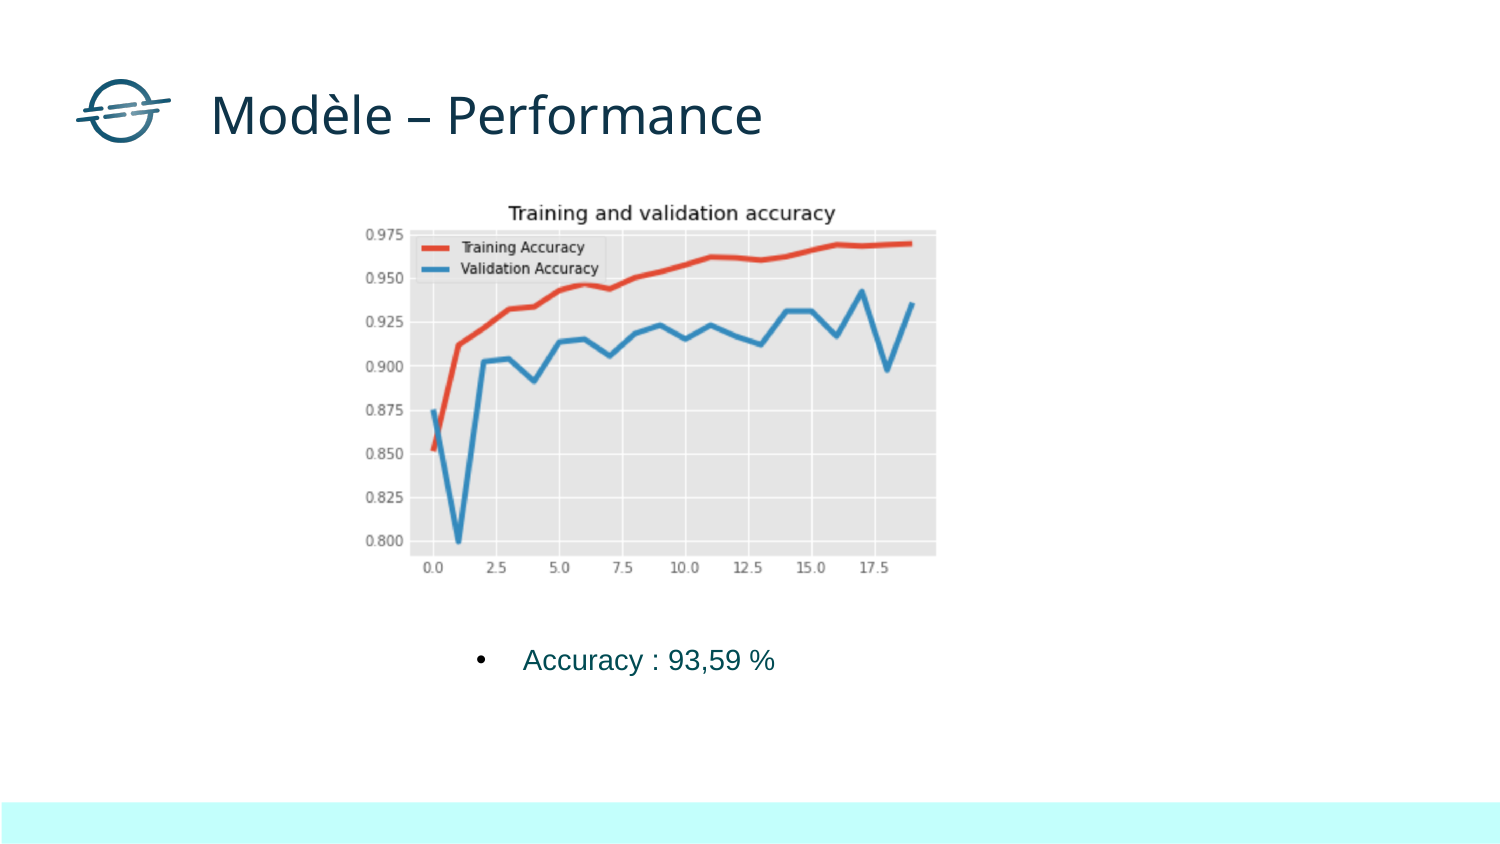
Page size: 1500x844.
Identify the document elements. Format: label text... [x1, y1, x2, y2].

title Modèle – Performance [195, 67, 1068, 155]
picture [343, 201, 969, 588]
text_box Accuracy : 93,59 % [461, 599, 829, 685]
picture [75, 78, 171, 143]
text_box [1, 802, 1500, 844]
